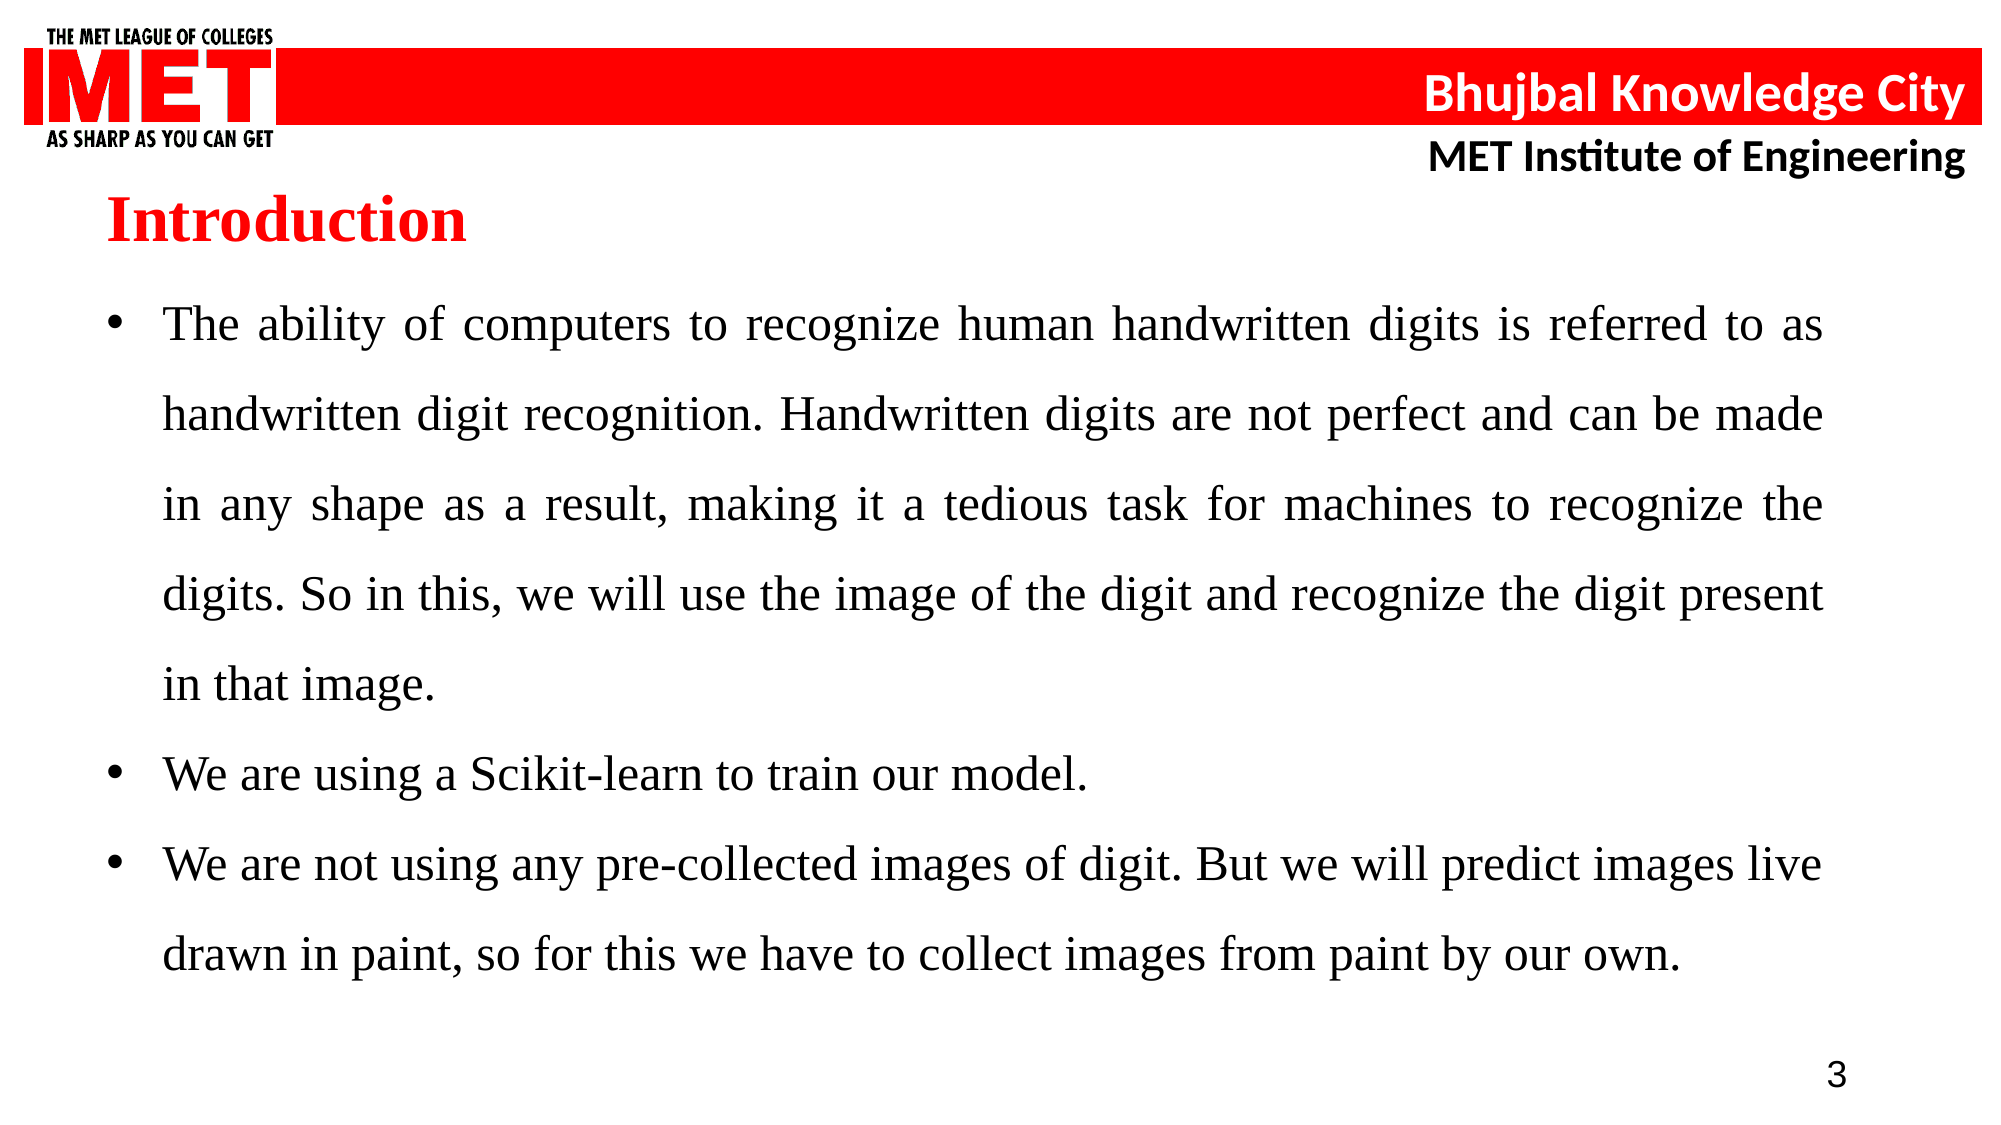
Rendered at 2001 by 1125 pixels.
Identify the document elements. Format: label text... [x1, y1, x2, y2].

text_box [1412, 1042, 1863, 1103]
picture [43, 24, 276, 152]
text_box Introduction [91, 167, 816, 253]
text_box The ability of computers to recognize human handwritten digits is referred to as handwritten digit recognition. Handwritten digits are not perfect and can be made in any shape as a result, making it a tedious task for machines to recognize the digits. So in this, we will use the image of the digit and recognize the digit present in that image. We are using a Scikit-learn to train our model. We are not using any pre-collected images of digit. But we will predict images live drawn in paint, so for this we have to collect images from paint by our own. [91, 253, 1841, 989]
